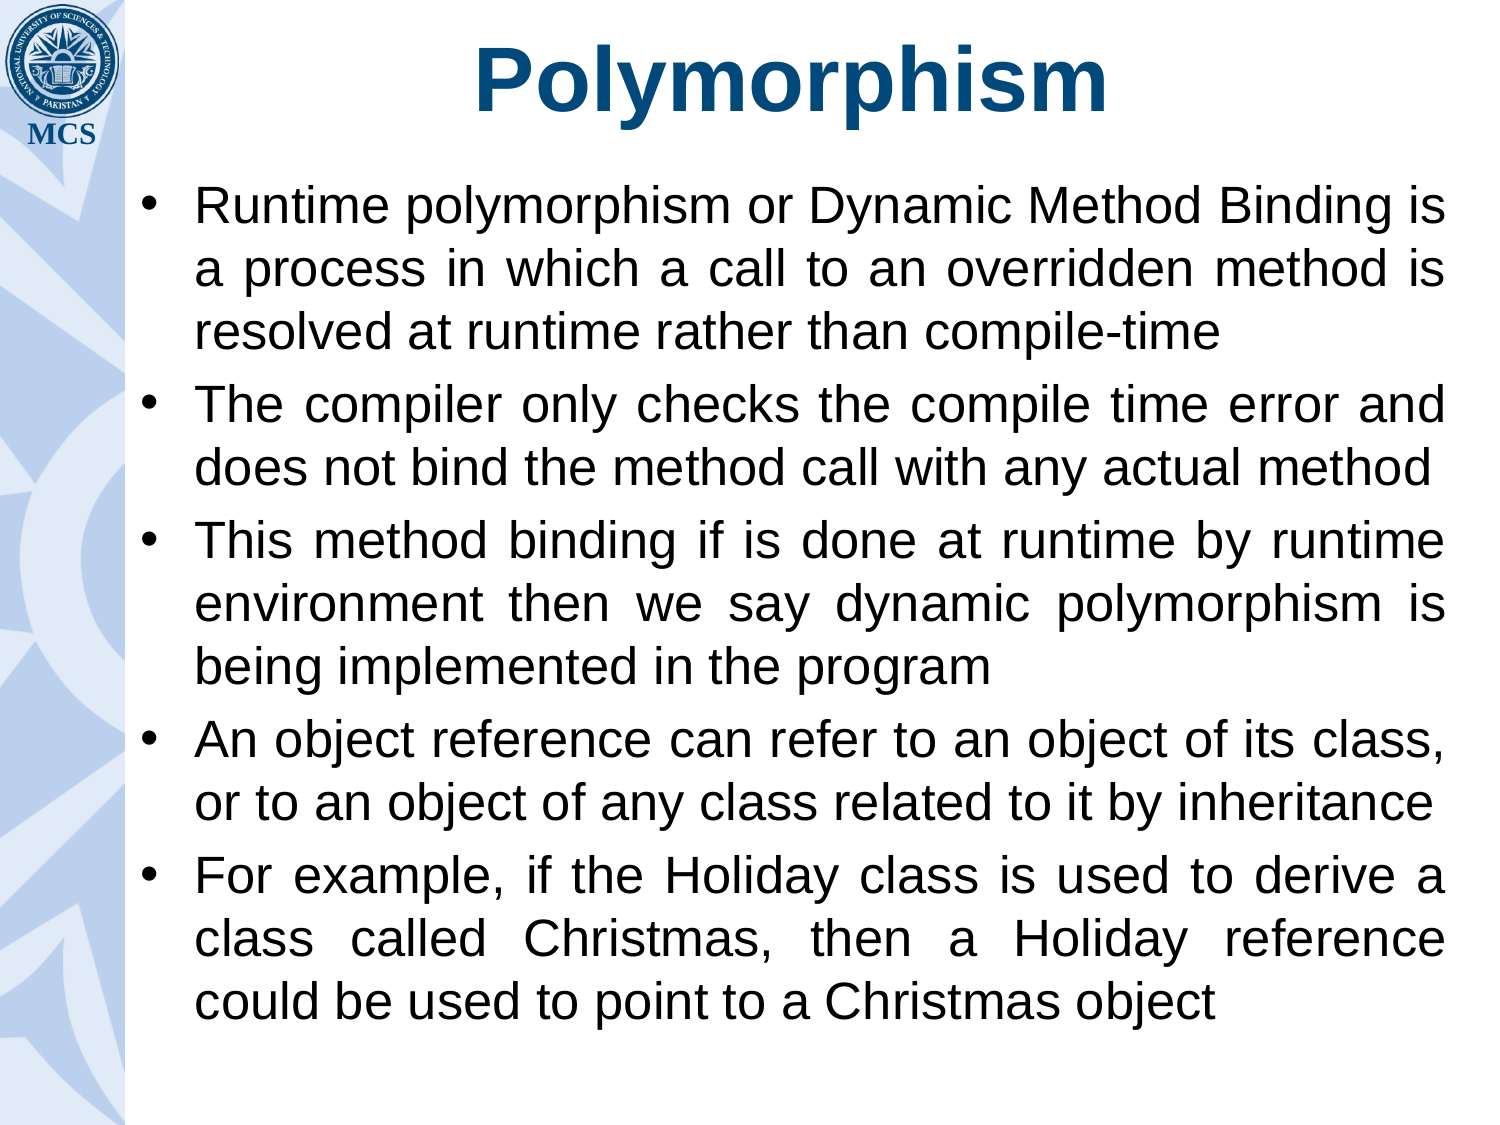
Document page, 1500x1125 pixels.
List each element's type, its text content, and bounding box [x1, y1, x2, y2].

list Runtime polymorphism or Dynamic Method Binding is a process in which a call to an overridden method is resolved at runtime rather than compile-time The compiler only checks the compile time error and does not bind the method call with any actual method This method binding if is done at runtime by runtime environment then we say dynamic polymorphism is being implemented in the program An object reference can refer to an object of its class, or to an object of any class related to it by inheritance For example, if the Holiday class is used to derive a class called Christmas, then a Holiday reference could be used to point to a Christmas object [125, 163, 1463, 1105]
picture [0, 0, 125, 1125]
title Polymorphism [125, 0, 1460, 150]
